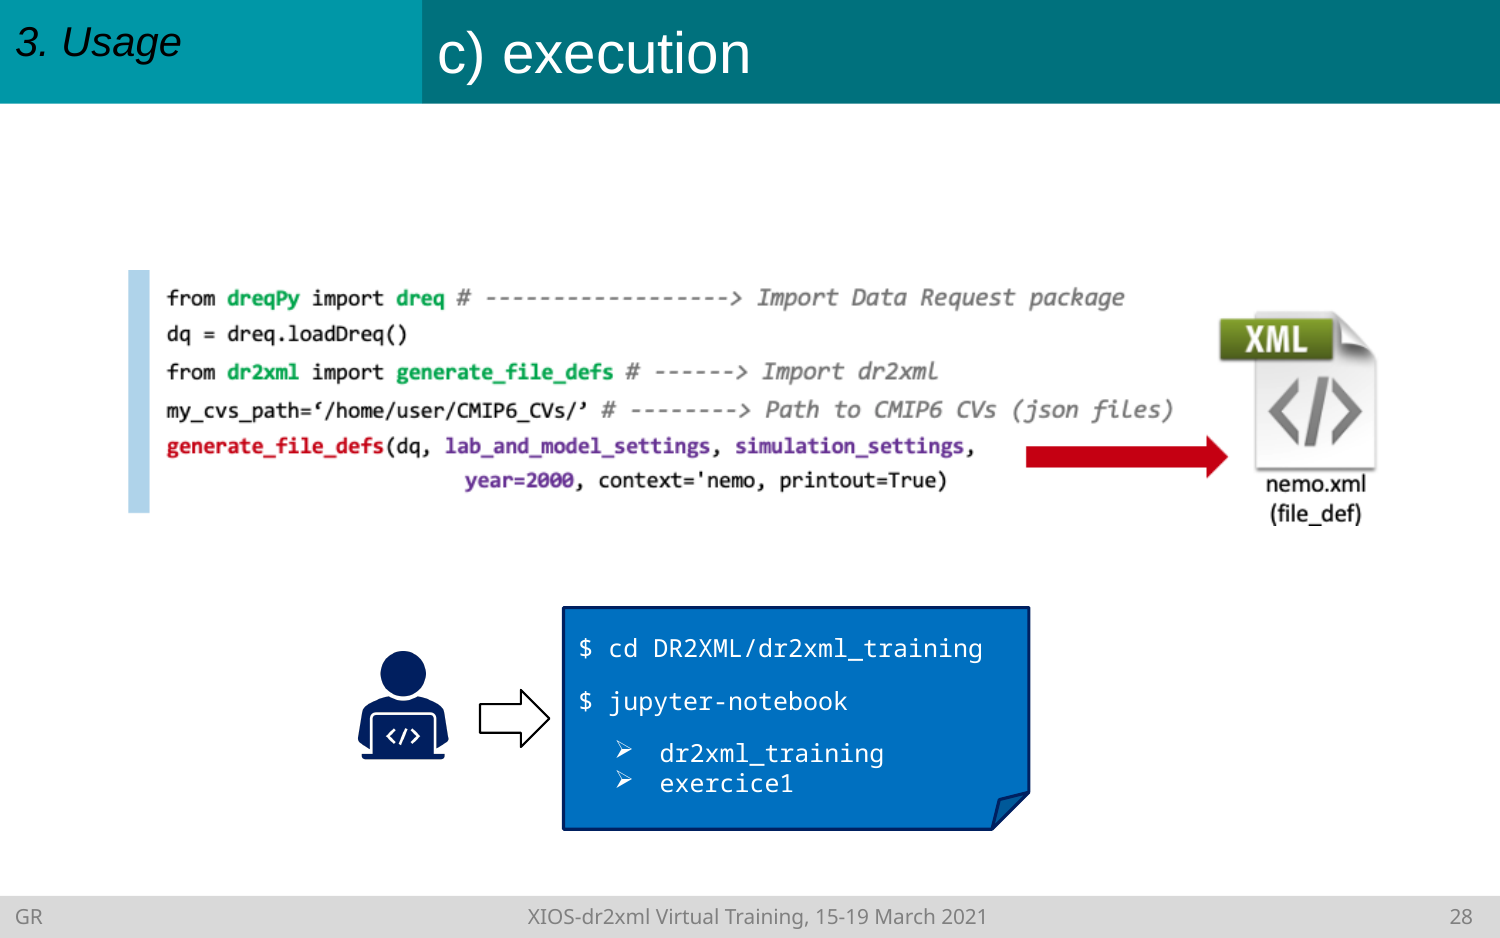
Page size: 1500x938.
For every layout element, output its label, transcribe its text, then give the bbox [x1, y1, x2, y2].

picture [110, 269, 1390, 526]
text_box $ cd DR2XML/dr2xml_training $ jupyter-notebook dr2xml_training exercice1 [561, 605, 1032, 832]
text_box 3. Usage [0, 0, 423, 104]
title c) execution [423, 0, 1500, 104]
text_box [477, 687, 552, 749]
text_box GR XIOS-dr2xml Virtual Training, 15-19 March 2021 27 [0, 895, 1500, 938]
picture [334, 630, 472, 767]
